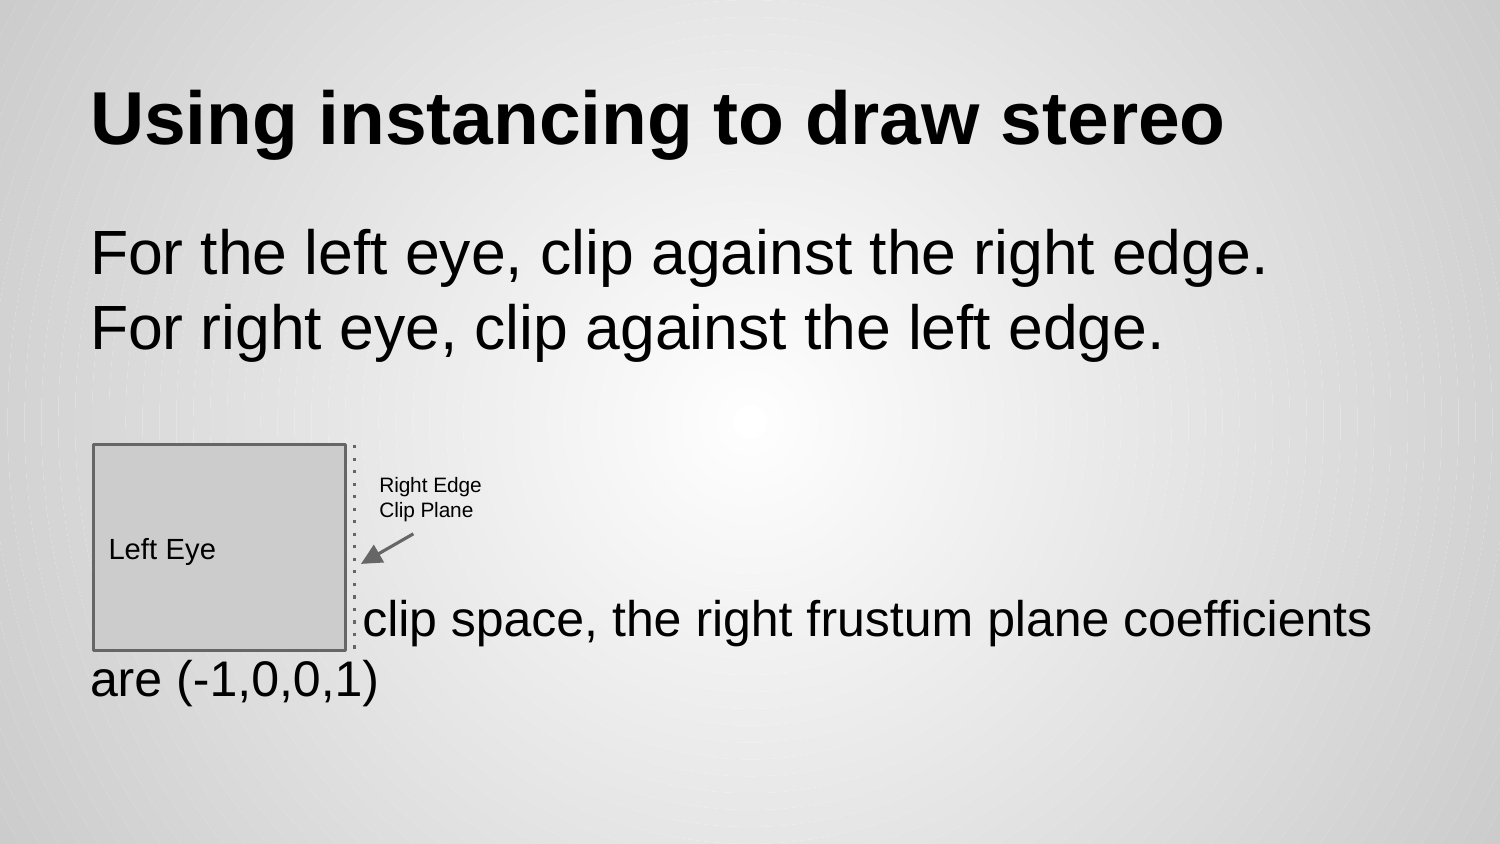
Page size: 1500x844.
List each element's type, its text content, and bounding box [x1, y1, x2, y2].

text_box Right Edge Clip Plane [364, 456, 510, 528]
text_box Left Eye [93, 444, 346, 651]
list For the left eye, clip against the right edge. For right eye, clip against the left edge. example: In clip space, the right frustum plane coefficients are (-1,0,0,1) [75, 196, 1425, 808]
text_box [360, 533, 414, 565]
title Using instancing to draw stereo [75, 33, 1425, 175]
